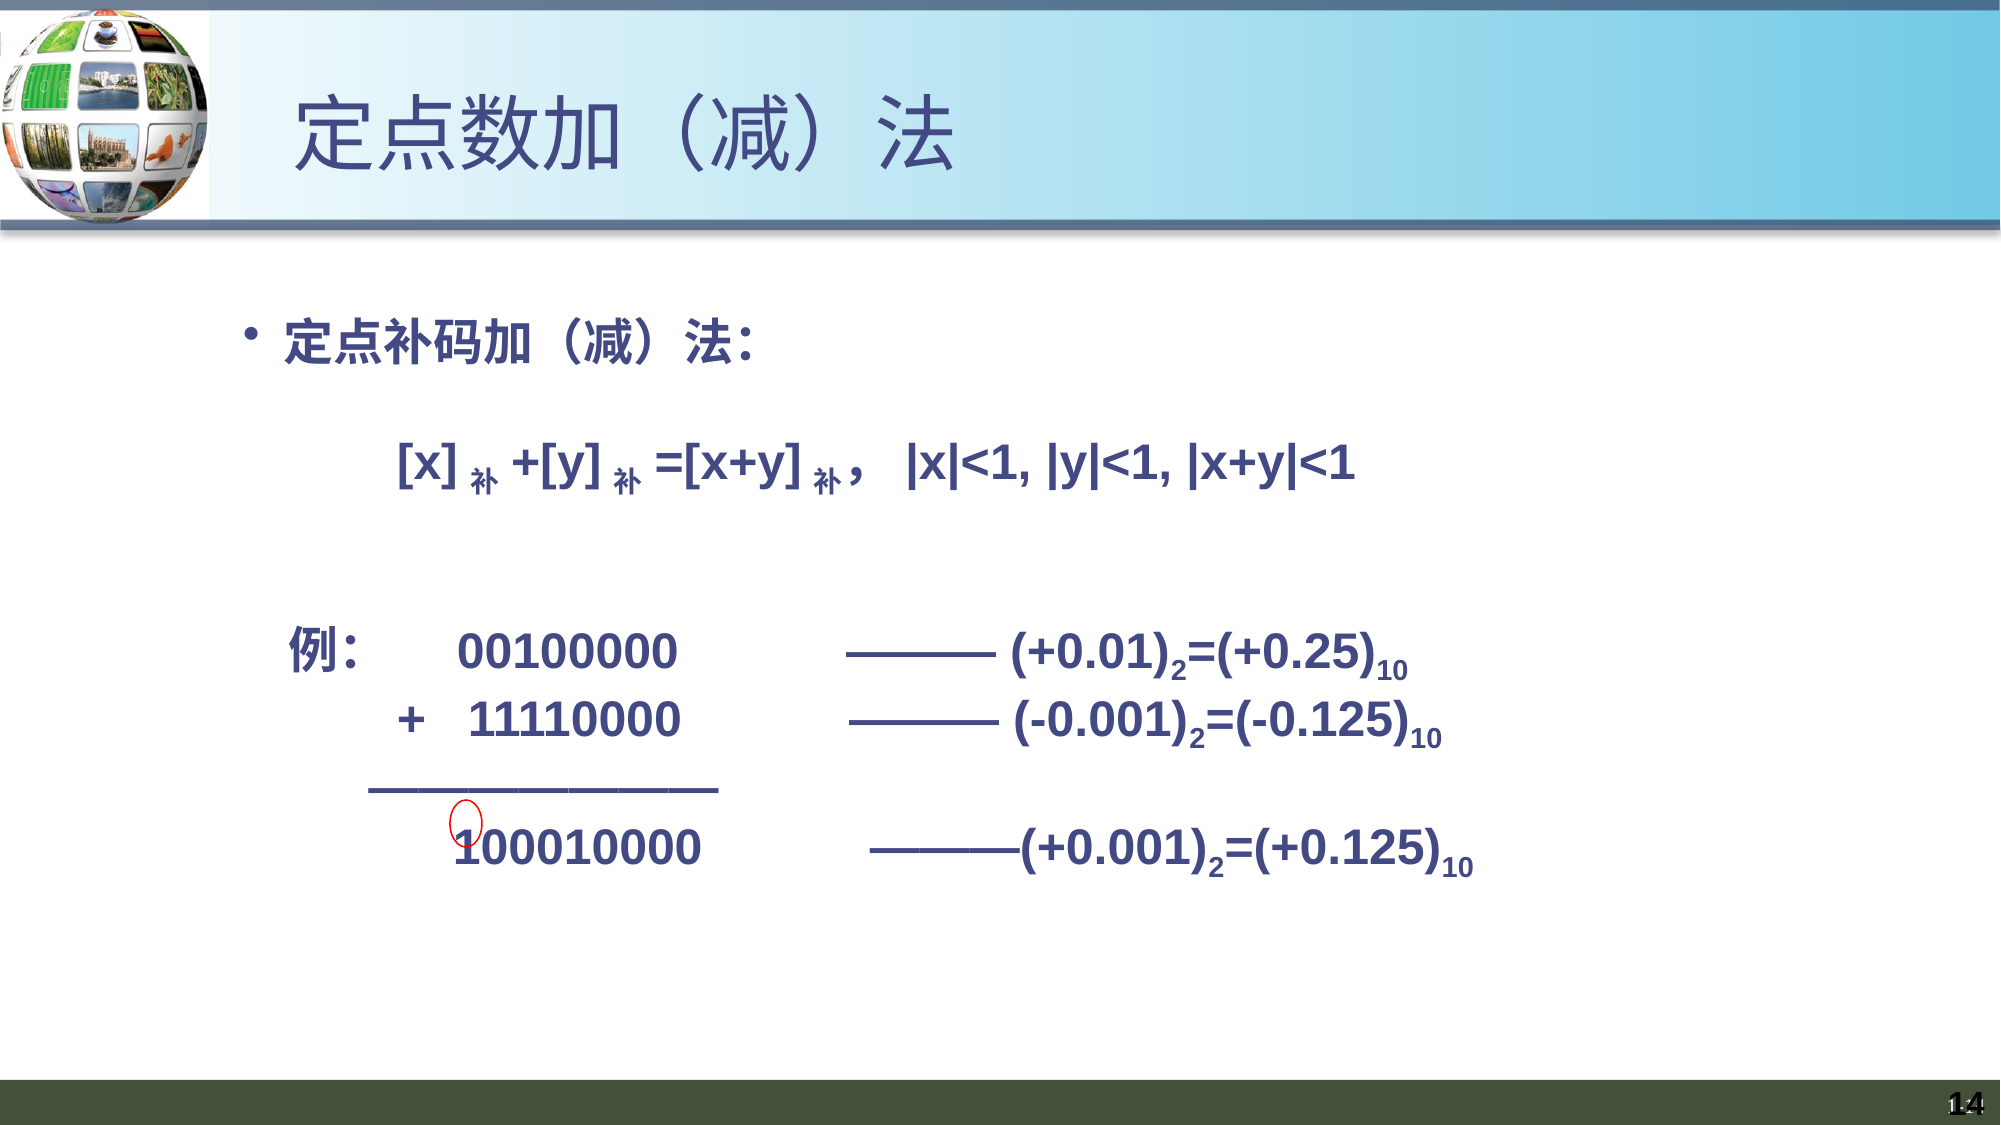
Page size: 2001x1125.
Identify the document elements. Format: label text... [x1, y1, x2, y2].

picture [0, 11, 210, 219]
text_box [227, 302, 1787, 866]
text_box 定点数加（减）法 [125, 62, 1125, 200]
text_box 14 [1533, 1074, 2000, 1125]
